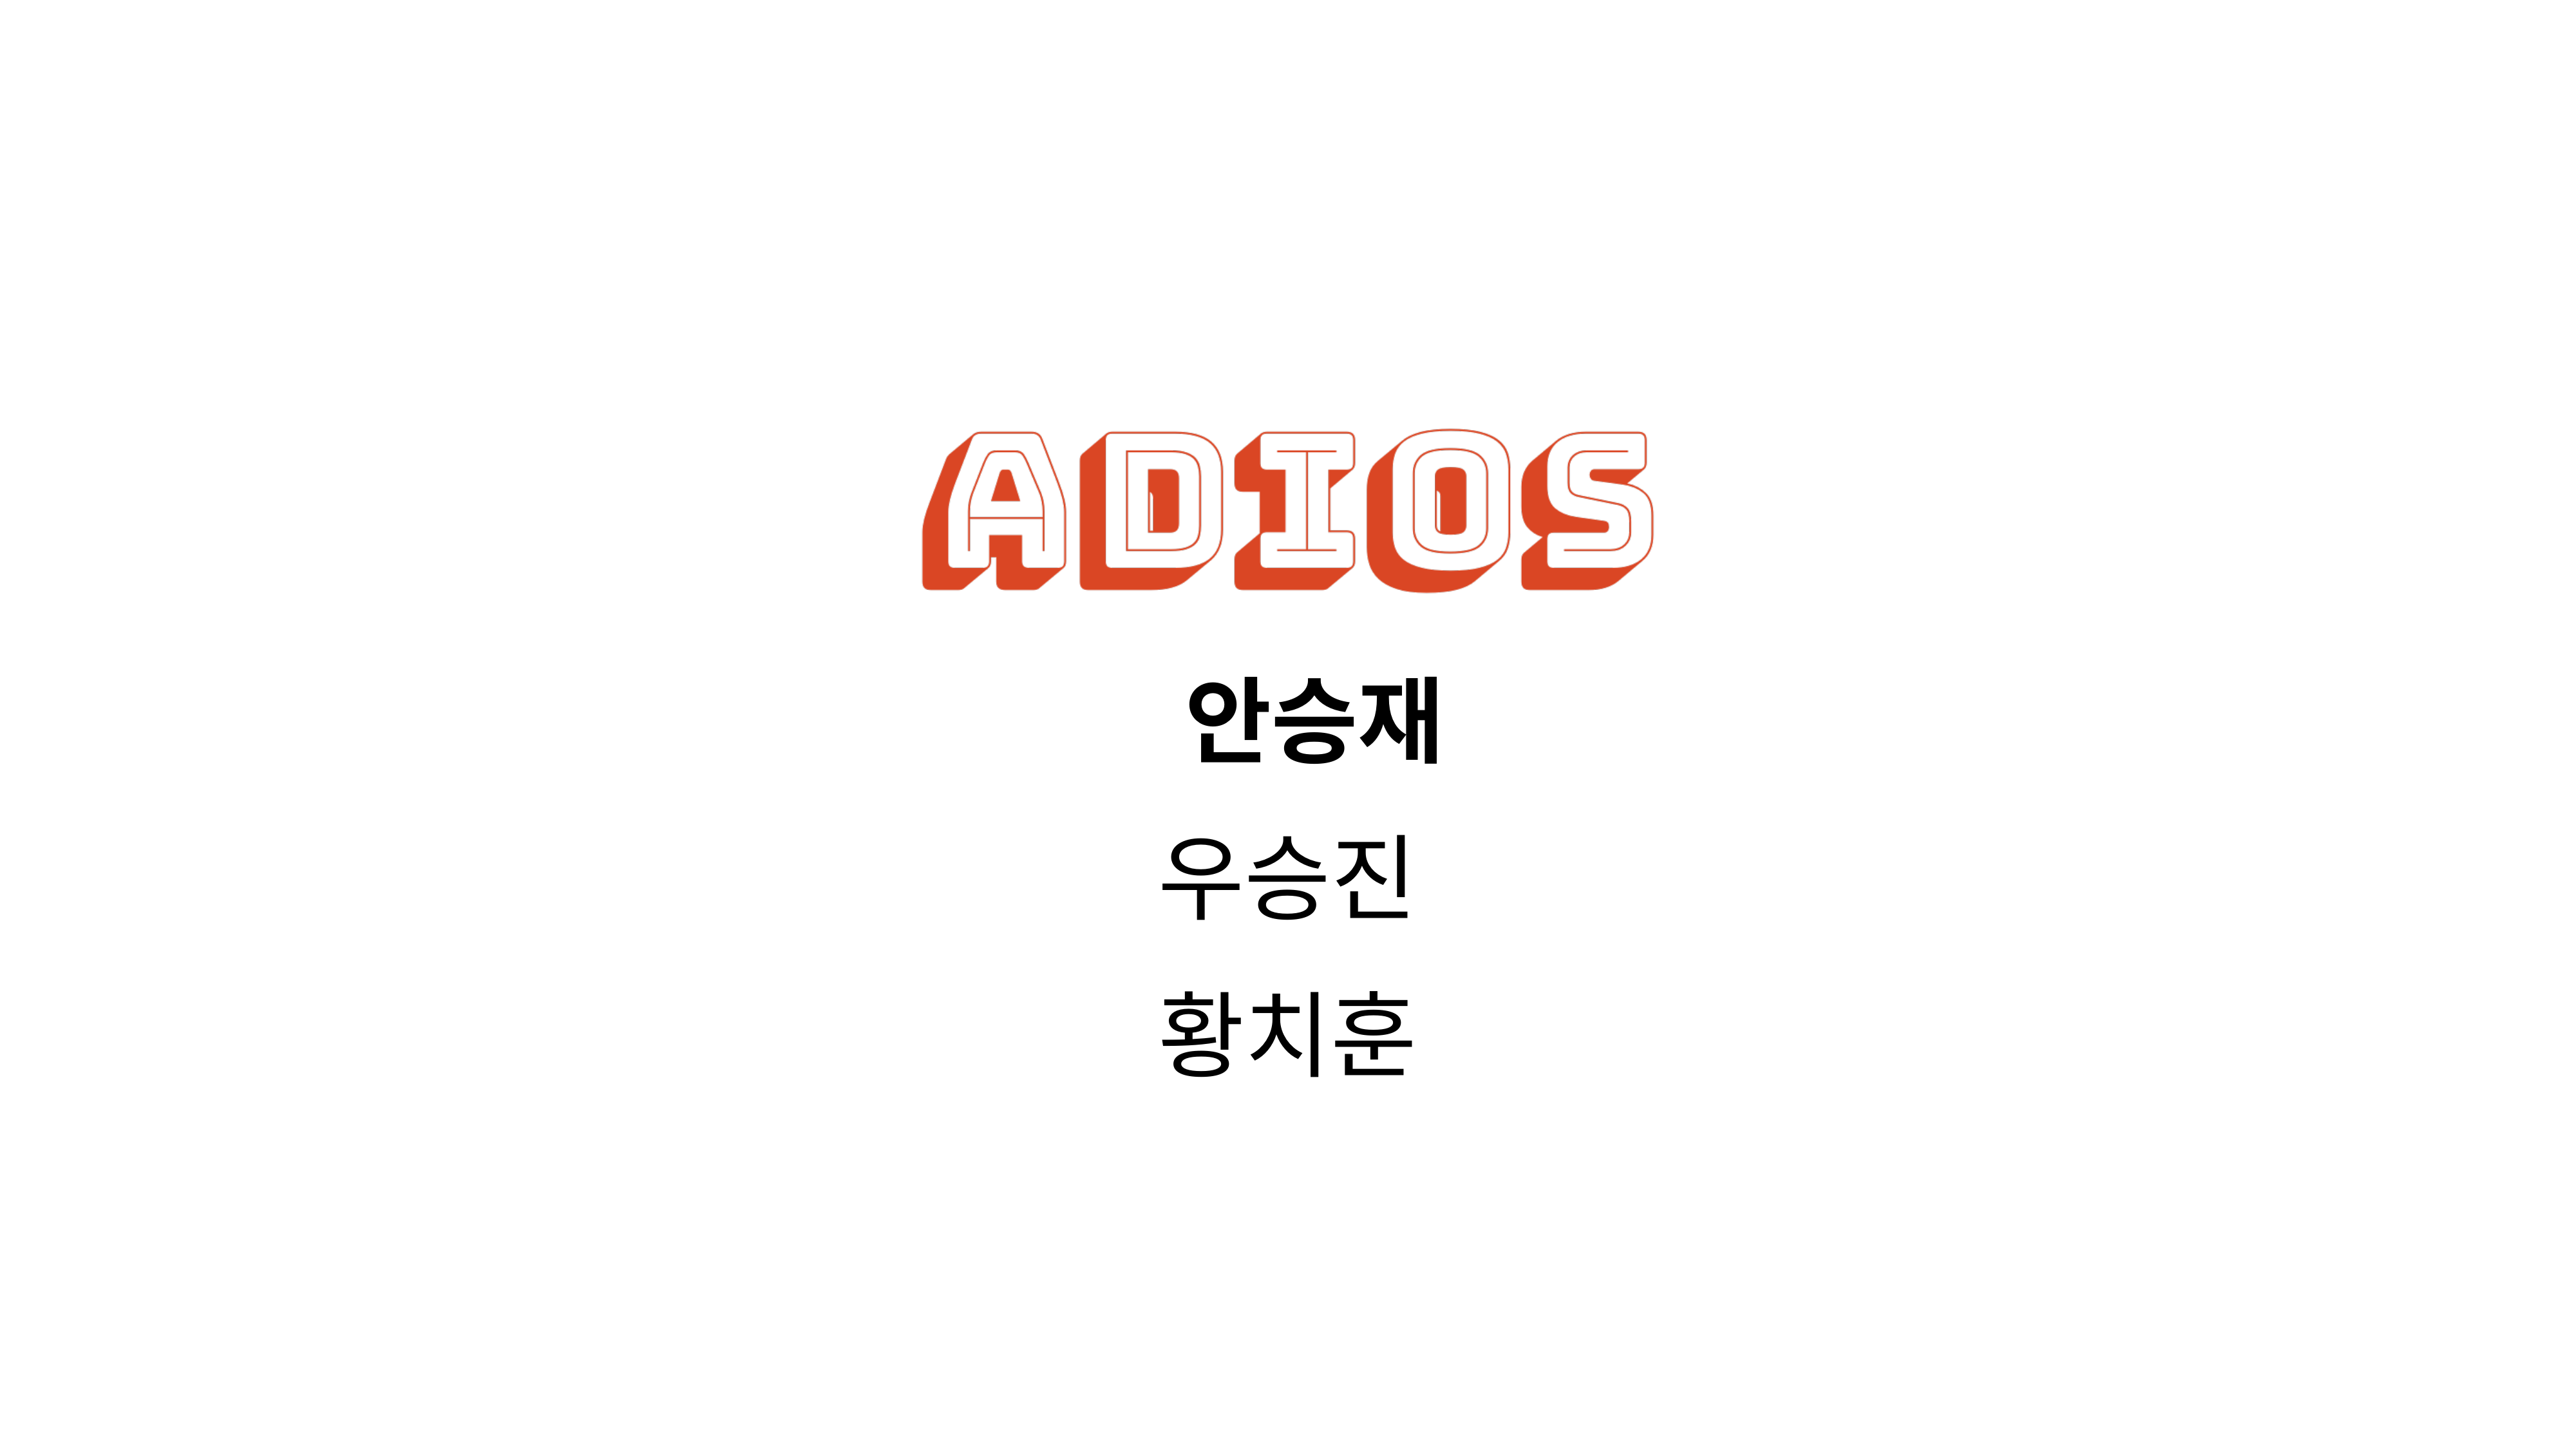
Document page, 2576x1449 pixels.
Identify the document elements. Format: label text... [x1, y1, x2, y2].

picture [839, 62, 1737, 960]
text_box 황치훈 [1153, 971, 1423, 1095]
